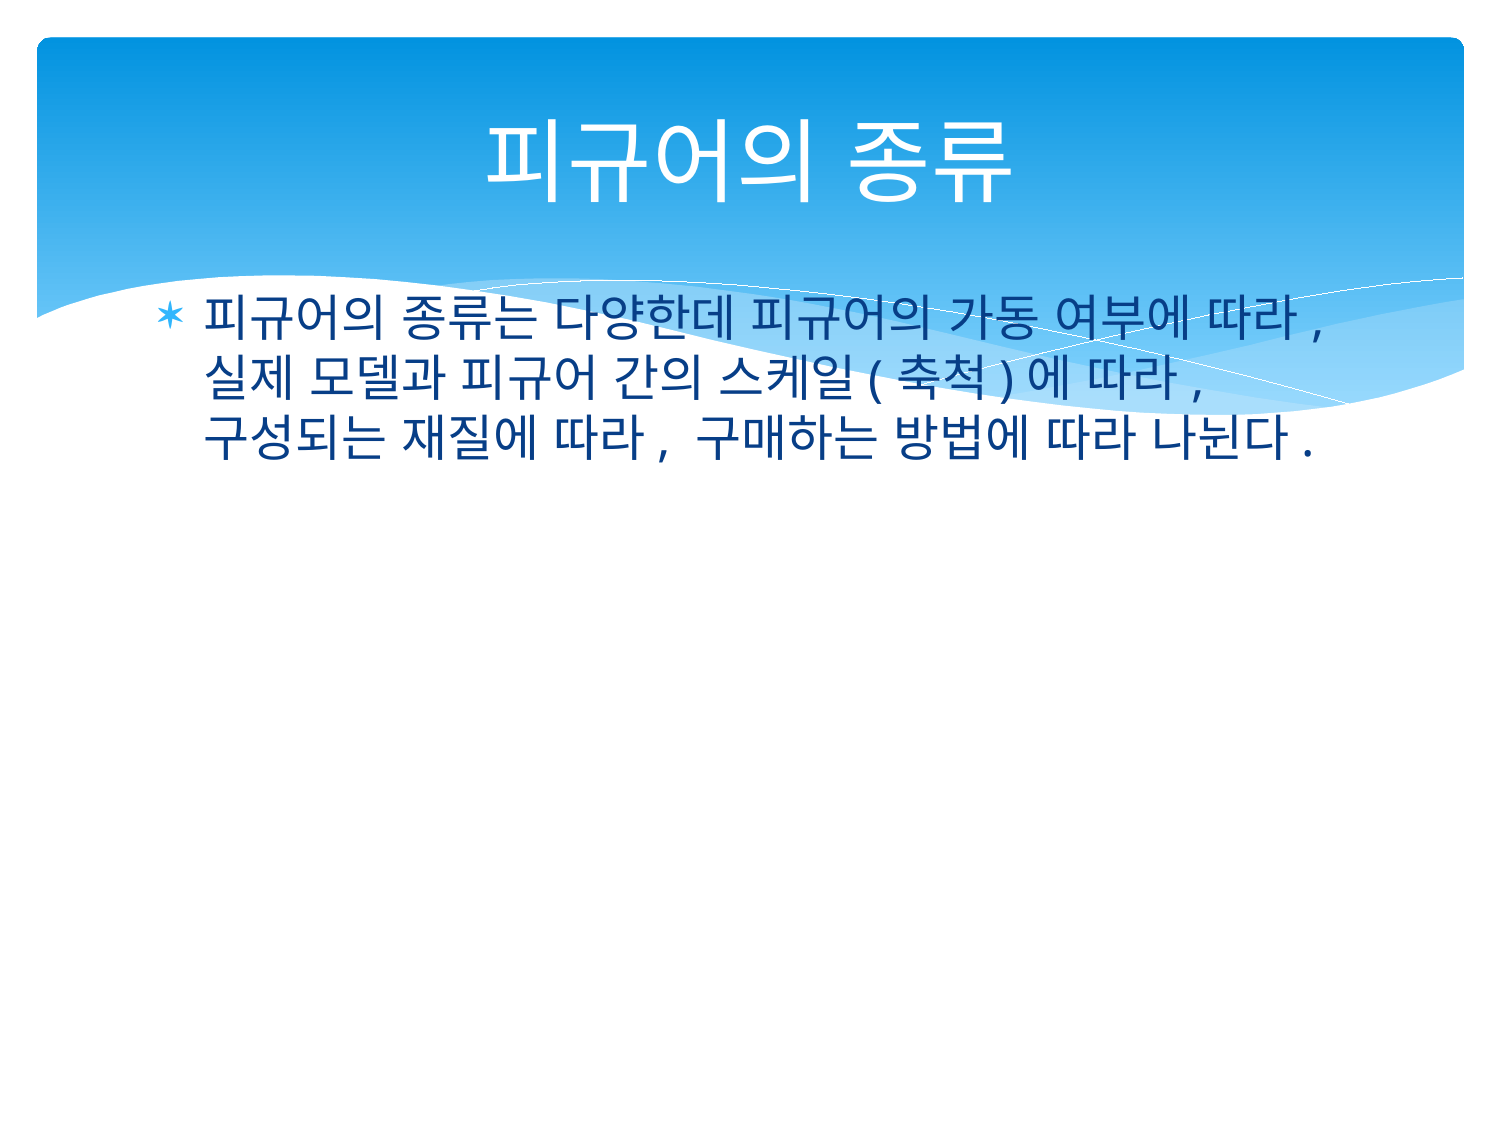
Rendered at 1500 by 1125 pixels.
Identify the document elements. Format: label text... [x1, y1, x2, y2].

title 피규어의 종류 [75, 55, 1425, 261]
list 피규어의 종류는 다양한데 피규어의 가동 여부에 따라, 실제 모델과 피규어 간의 스케일(축척)에 따라, 구성되는 재질에 따라, 구매하는 방법에 따라 나뉜다. [143, 278, 1359, 1005]
